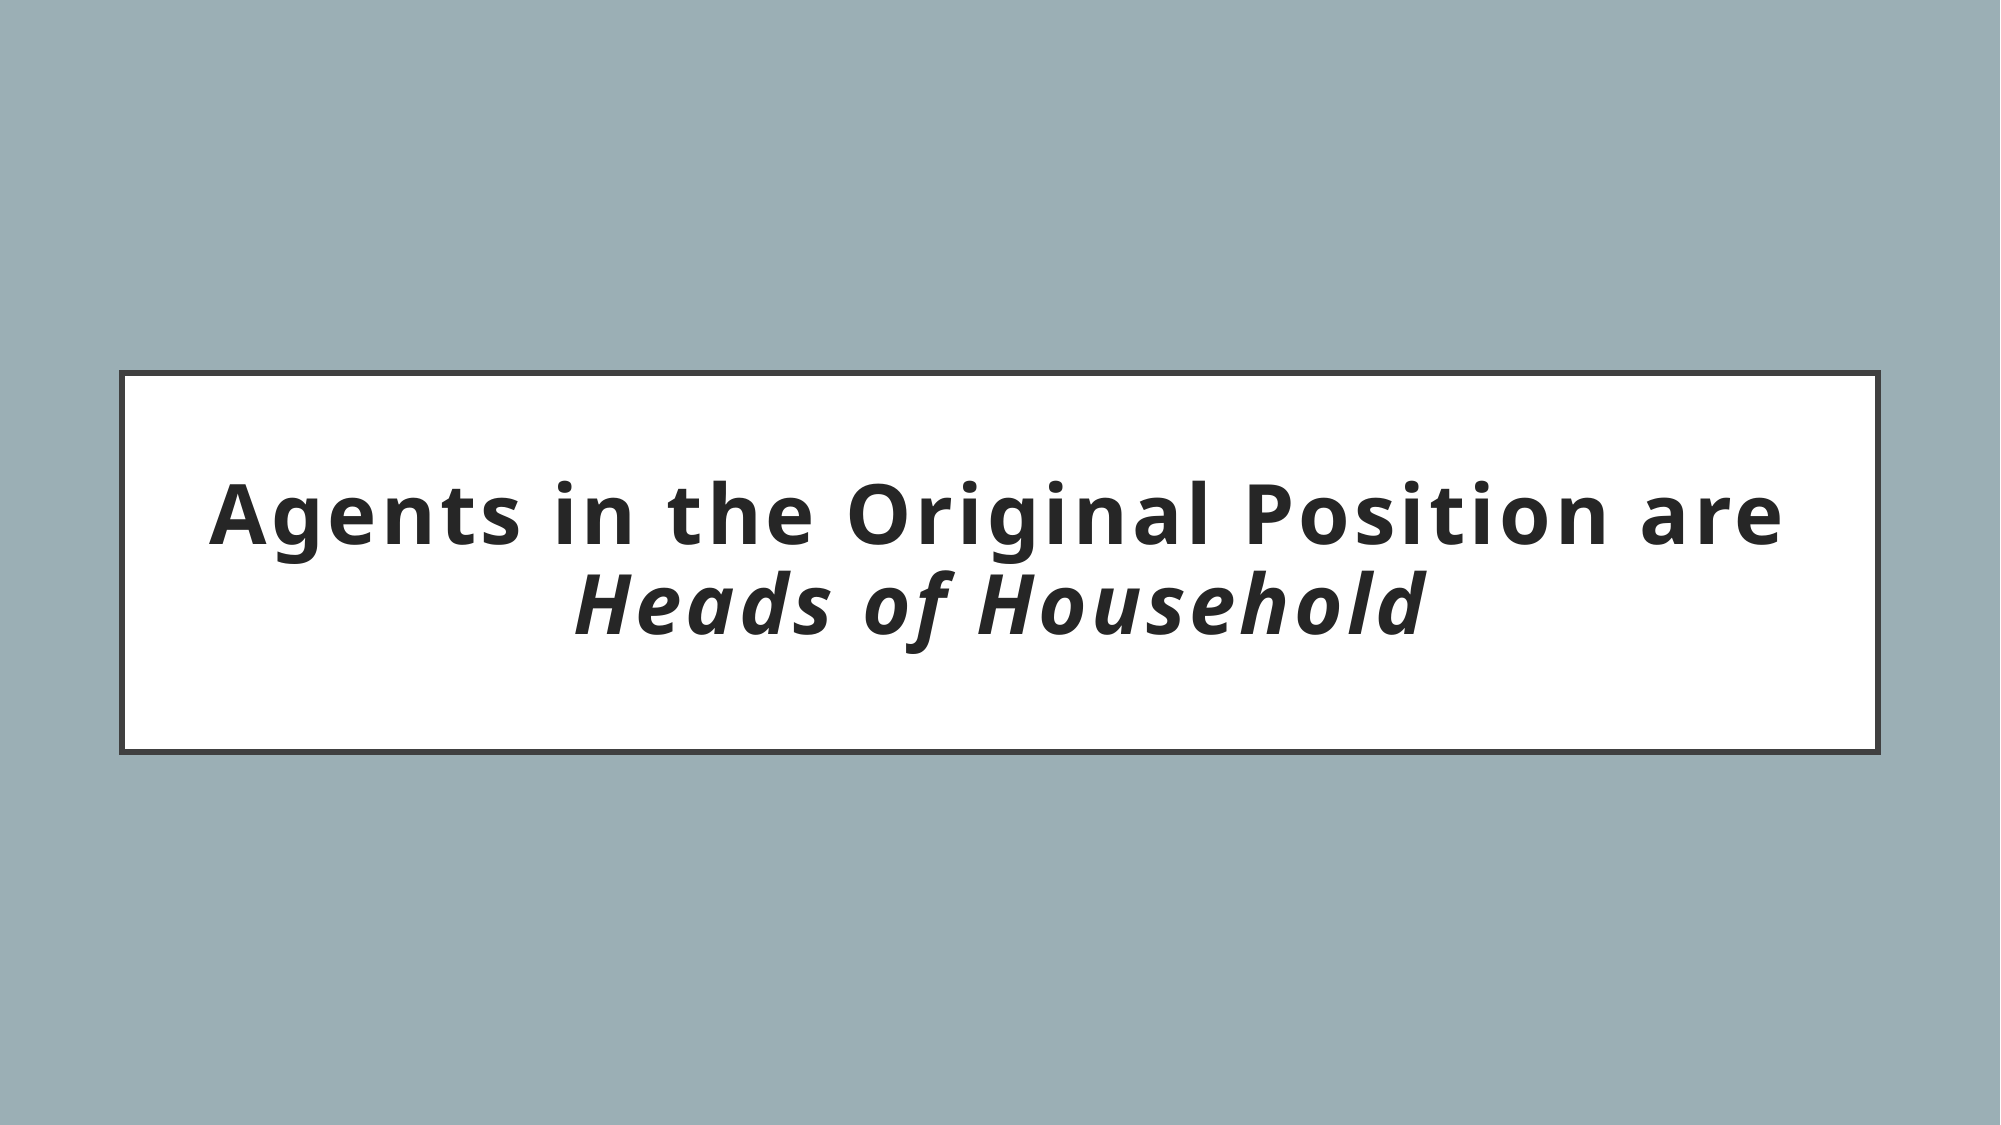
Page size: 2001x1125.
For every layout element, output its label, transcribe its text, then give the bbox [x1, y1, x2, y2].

title Agents in the Original Position are Heads of Household [119, 370, 1881, 755]
